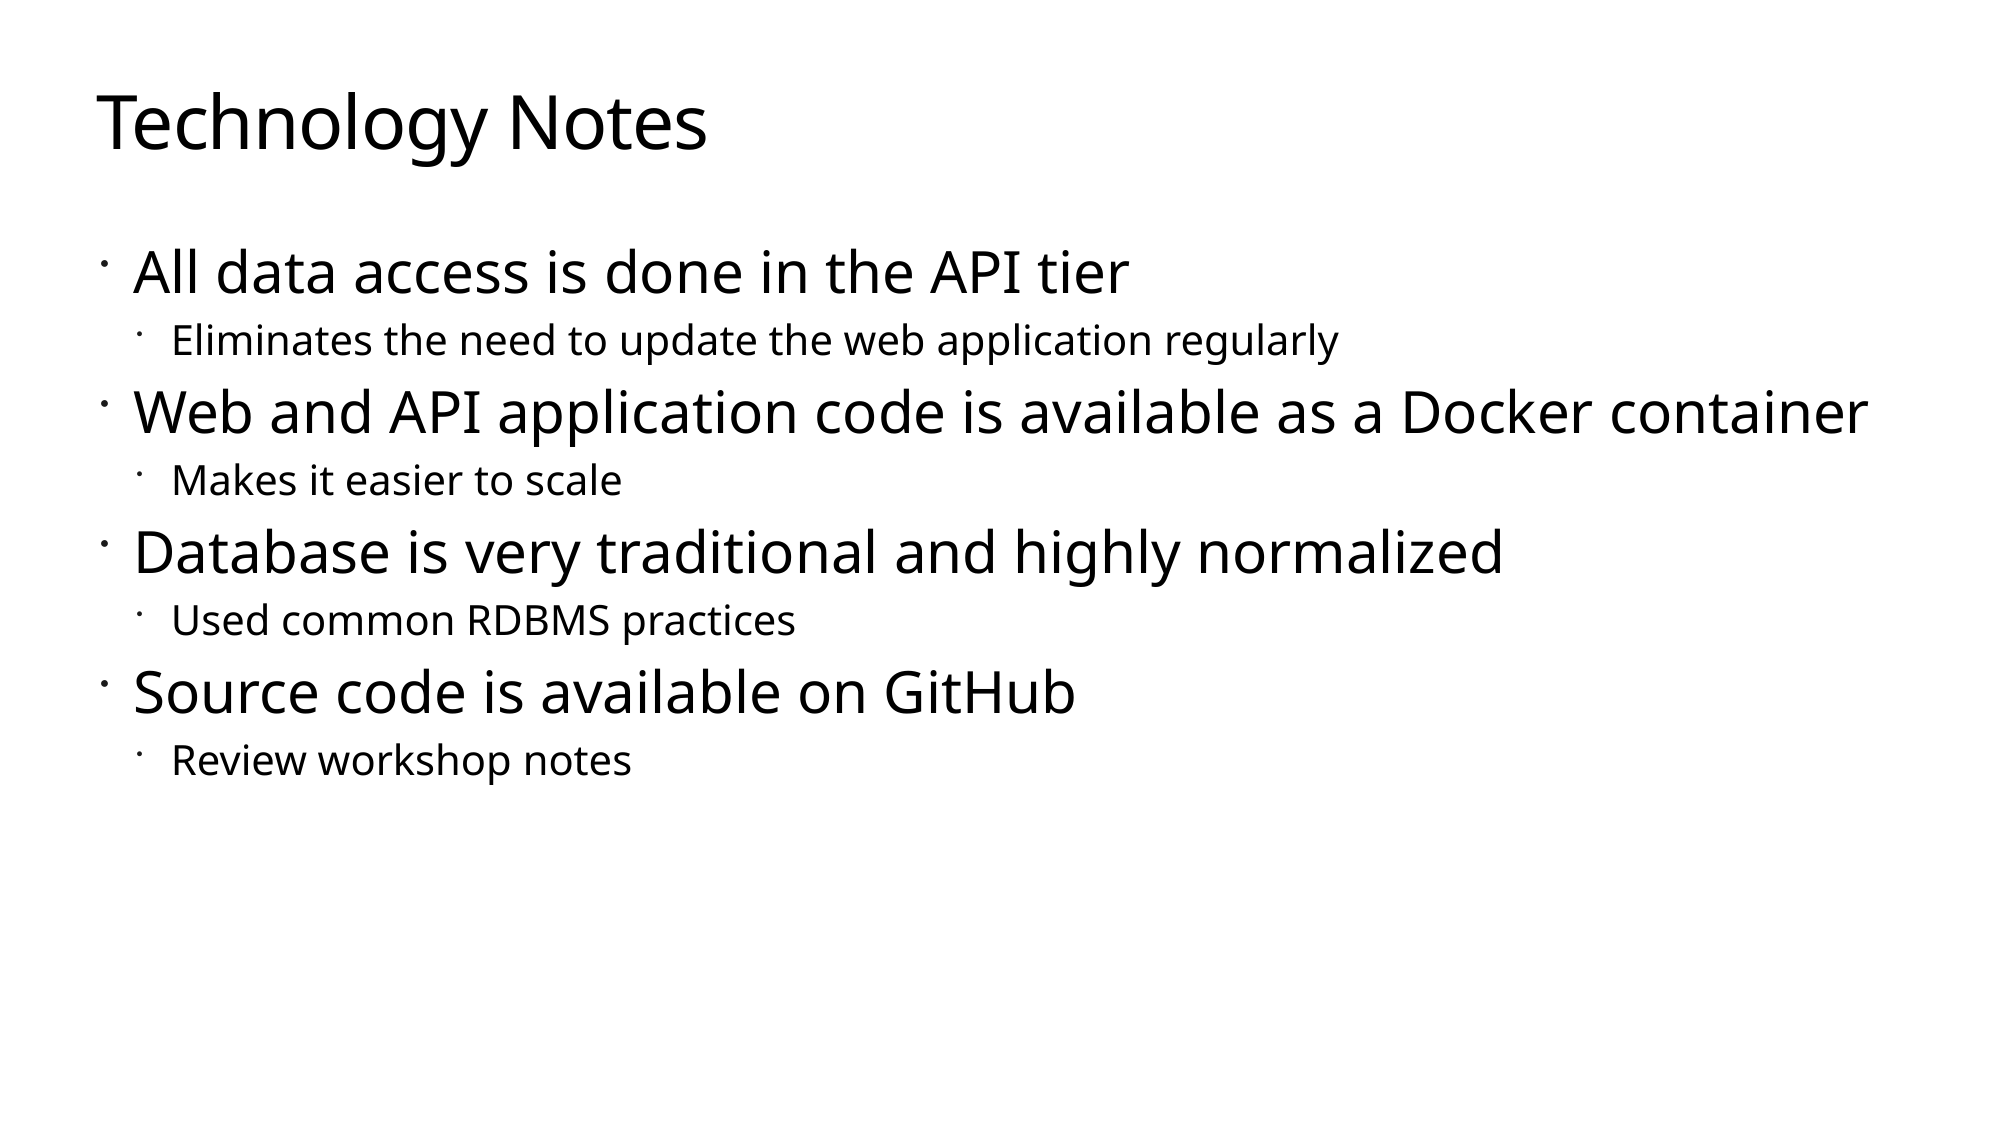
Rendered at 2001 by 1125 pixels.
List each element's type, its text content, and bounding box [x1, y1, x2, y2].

list All data access is done in the API tier Eliminates the need to update the web application regularly Web and API application code is available as a Docker container Makes it easier to scale Database is very traditional and highly normalized Used common RDBMS practices Source code is available on GitHub Review workshop notes [95, 235, 1904, 803]
title Technology Notes [96, 75, 1904, 166]
